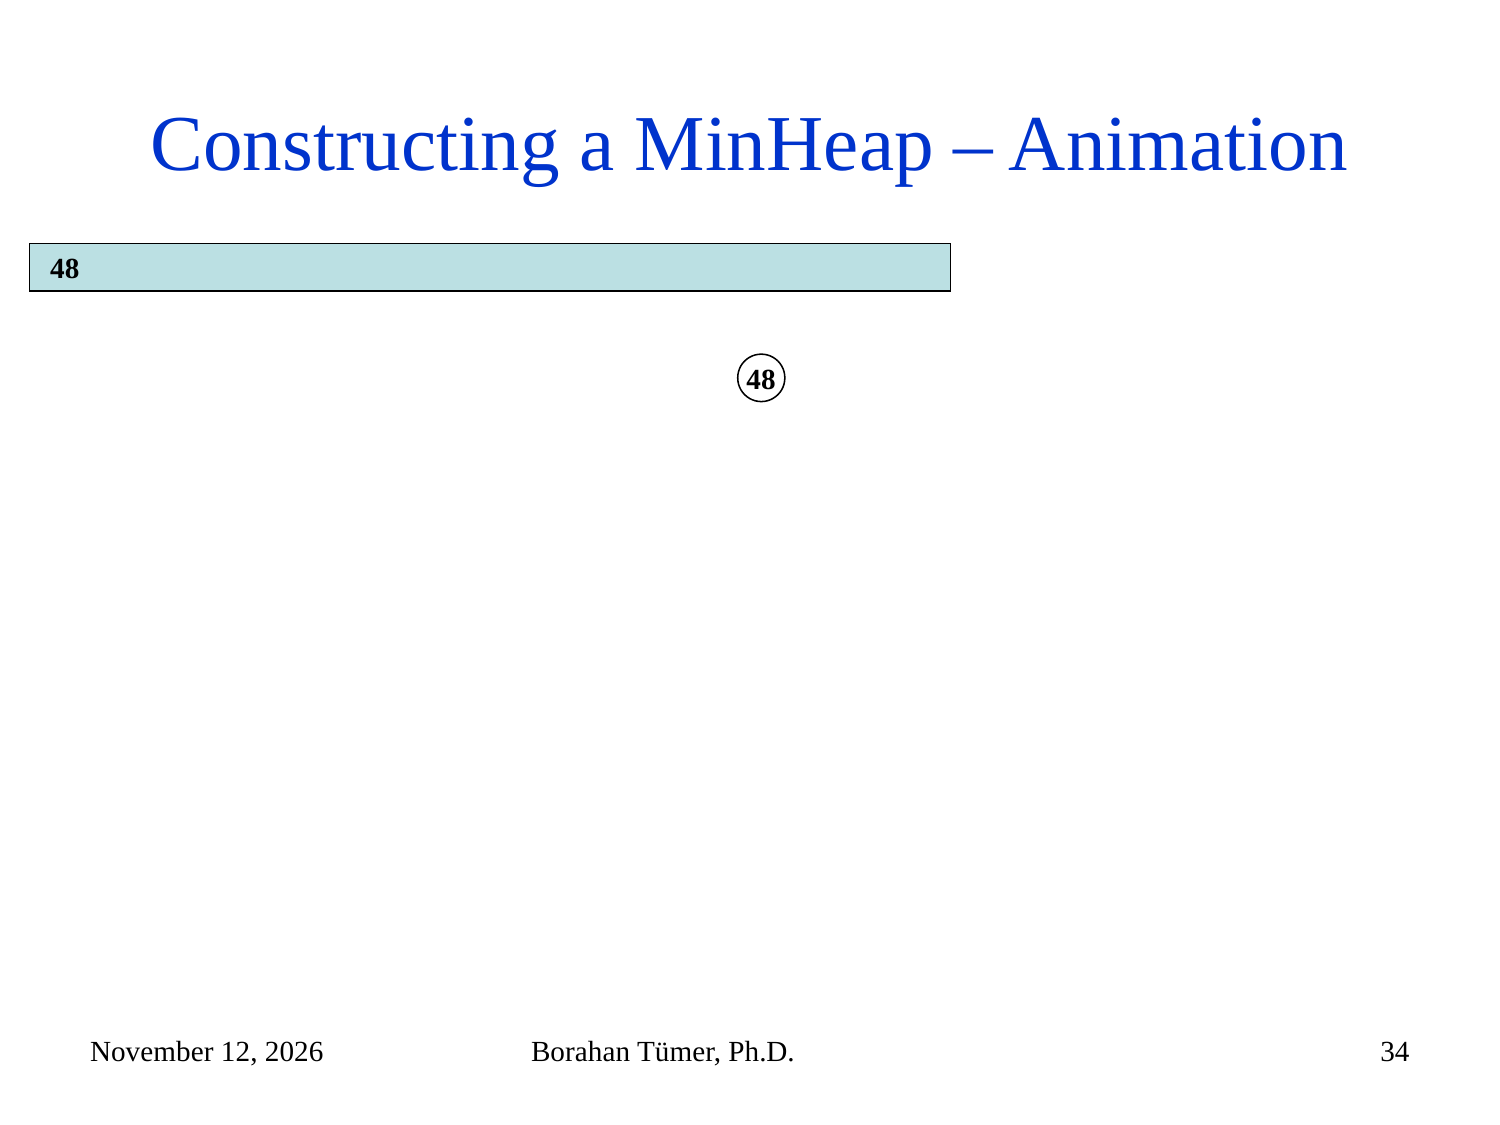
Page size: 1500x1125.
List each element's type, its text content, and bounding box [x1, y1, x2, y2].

text_box 48 [737, 354, 785, 402]
text_box [70, 243, 951, 291]
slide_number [75, 1024, 425, 1103]
slide_number 34 [1074, 1024, 1425, 1103]
text_box [29, 243, 59, 291]
title Constructing a MinHeap – Animation [75, 45, 1425, 233]
text_box 48 [41, 243, 89, 291]
footer Borahan Tümer, Ph.D. [512, 1024, 988, 1103]
